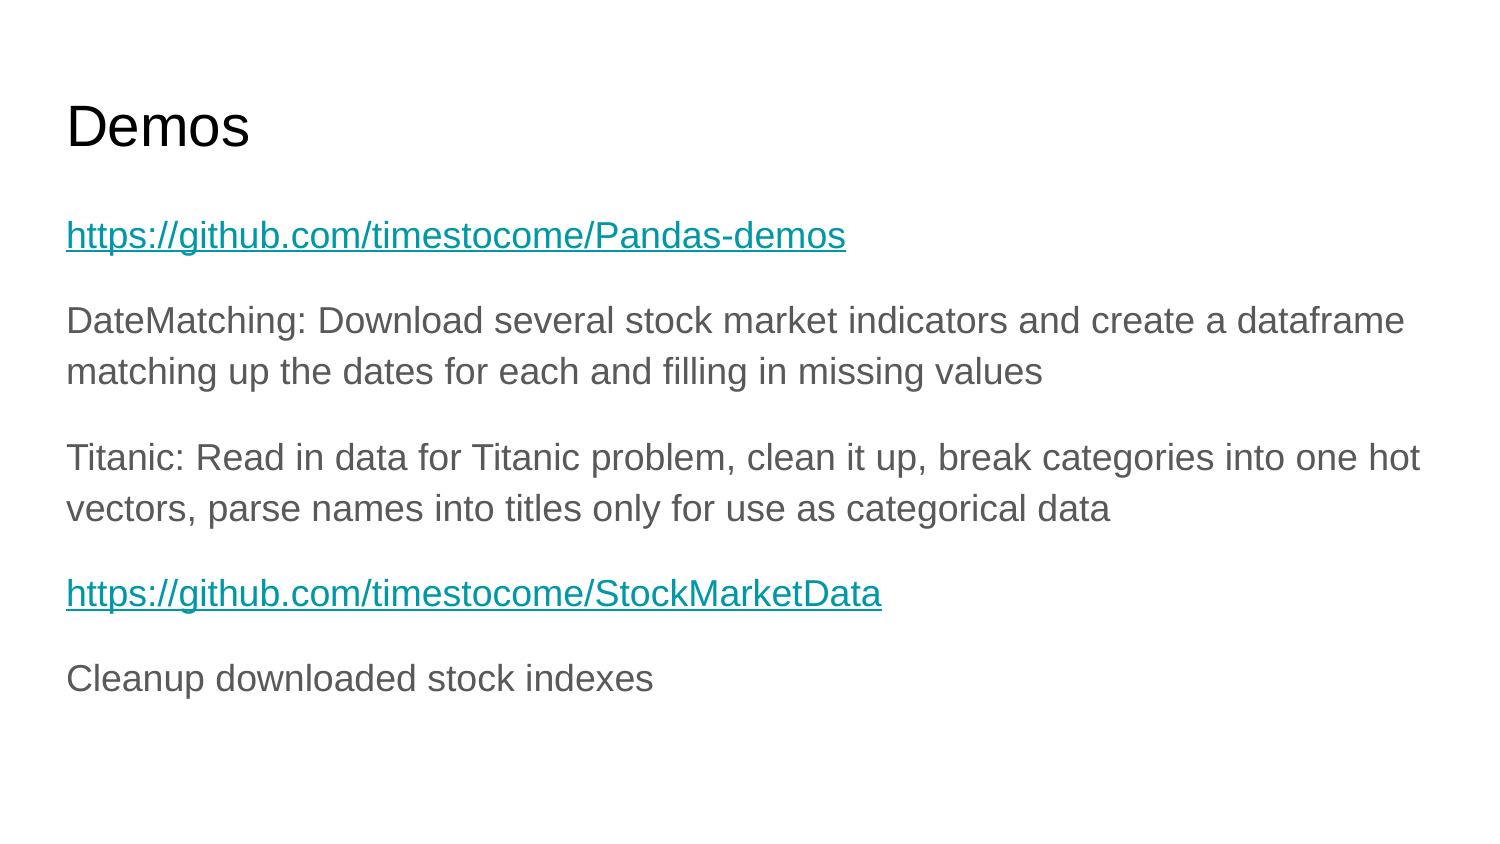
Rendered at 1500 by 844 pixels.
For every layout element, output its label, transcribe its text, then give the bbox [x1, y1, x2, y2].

list https://github.com/timestocome/Pandas-demos DateMatching: Download several stock market indicators and create a dataframe matching up the dates for each and filling in missing values Titanic: Read in data for Titanic problem, clean it up, break categories into one hot vectors, parse names into titles only for use as categorical data https://github.com/timestocome/StockMarketData Cleanup downloaded stock indexes [51, 189, 1449, 750]
title Demos [51, 72, 1449, 167]
